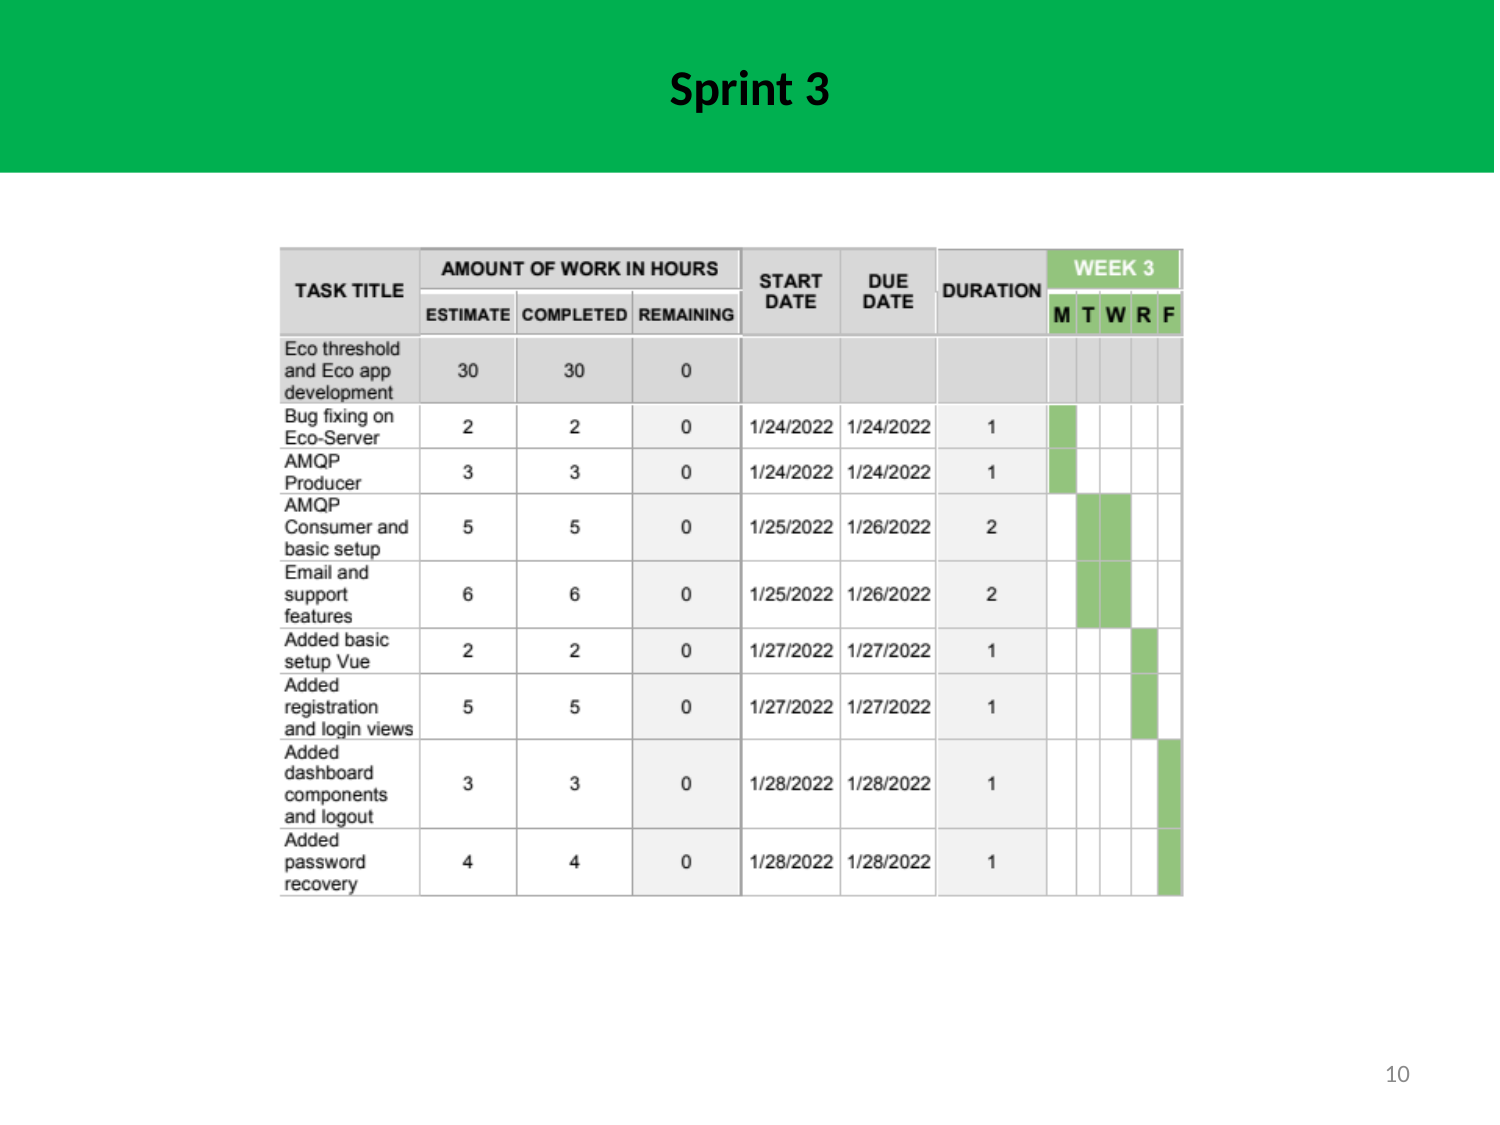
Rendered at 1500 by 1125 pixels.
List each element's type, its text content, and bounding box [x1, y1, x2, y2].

text_box [0, 0, 1496, 175]
slide_number 10 [1074, 1042, 1425, 1103]
text_box Sprint 3 [654, 48, 845, 124]
picture [237, 231, 1263, 914]
